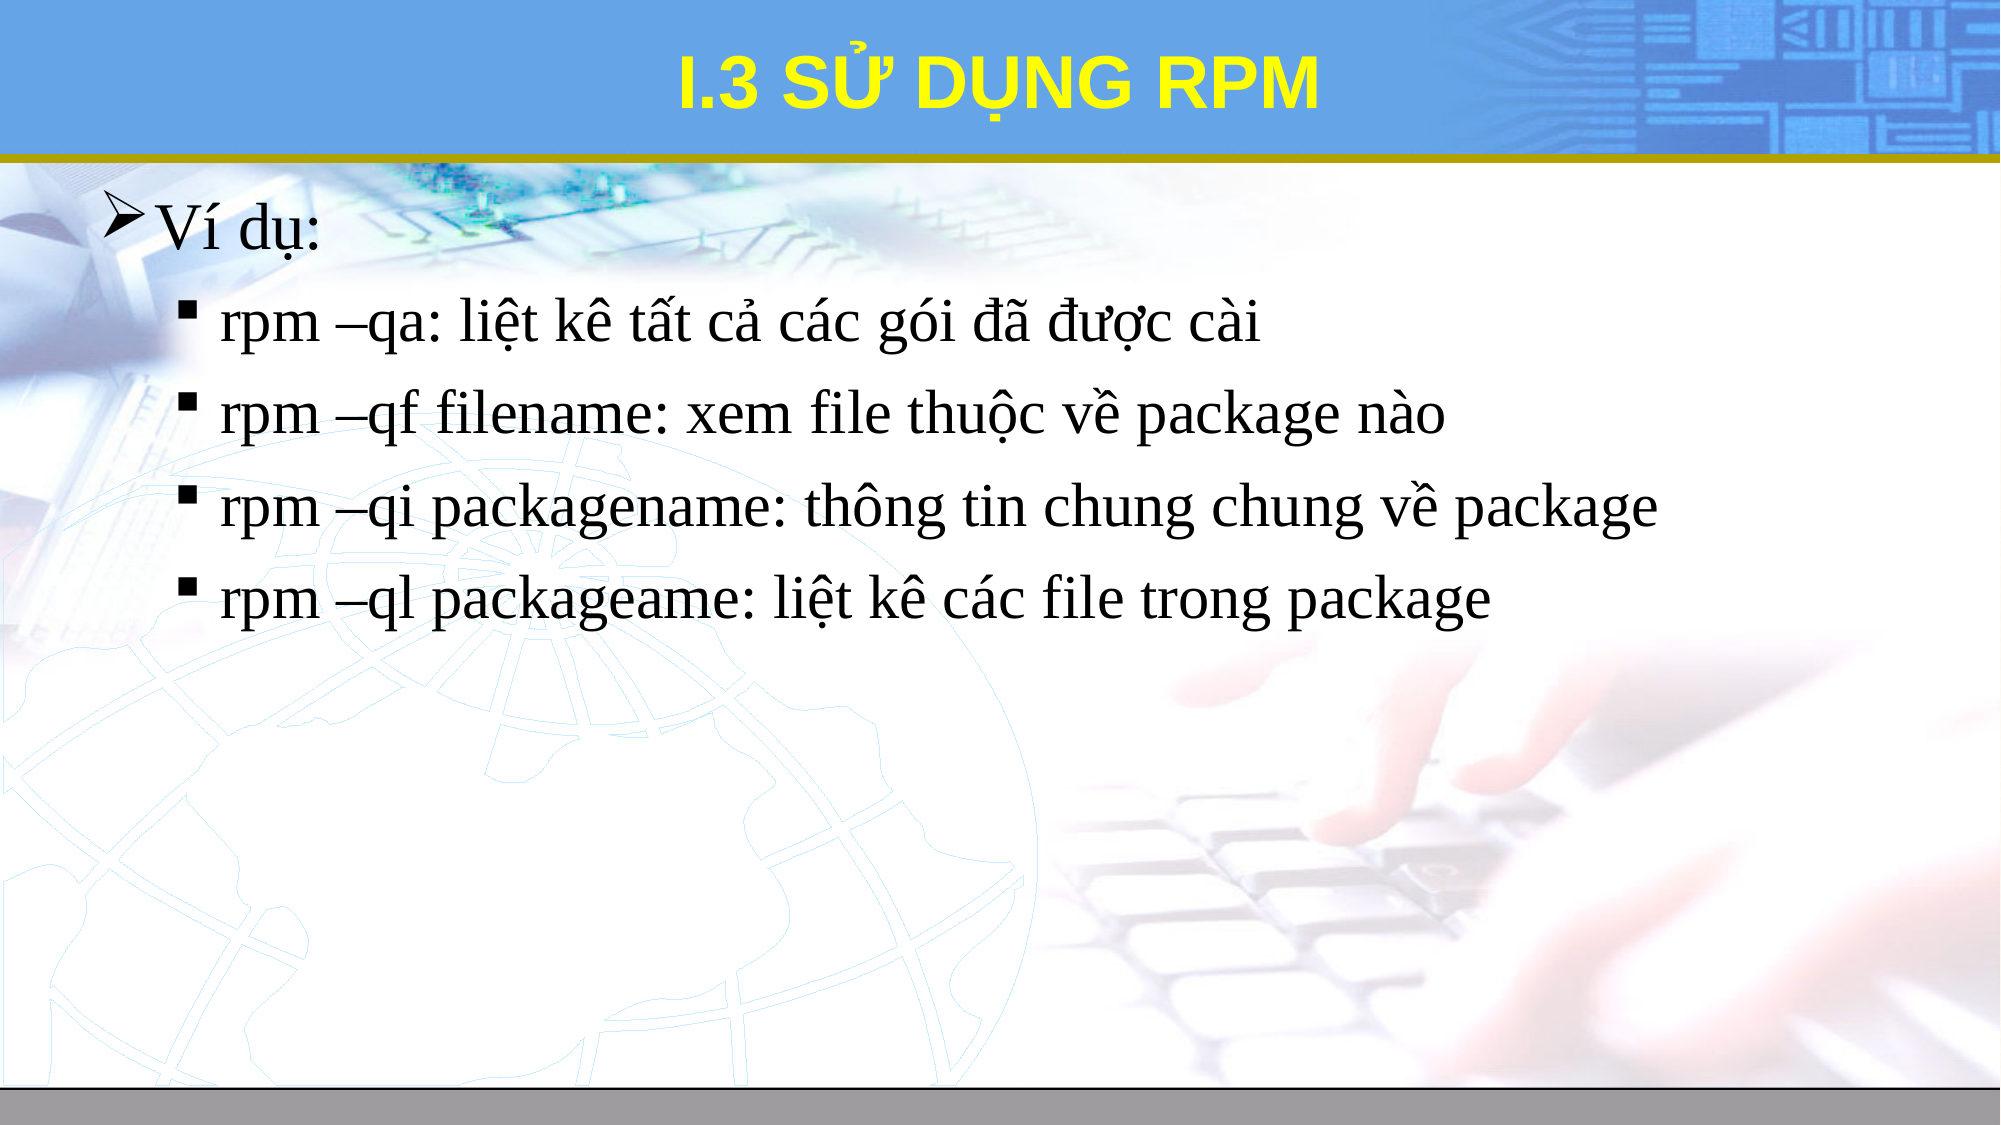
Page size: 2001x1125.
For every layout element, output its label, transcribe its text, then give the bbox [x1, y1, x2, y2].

list Ví dụ: rpm –qa: liệt kê tất cả các gói đã được cài rpm –qf filename: xem file thuộc về package nào rpm –qi packagename: thông tin chung chung về package rpm –ql packageame: liệt kê các file trong package [83, 174, 1967, 1075]
picture [0, 0, 2001, 1125]
title I.3 SỬ DỤNG RPM [0, 9, 2000, 148]
